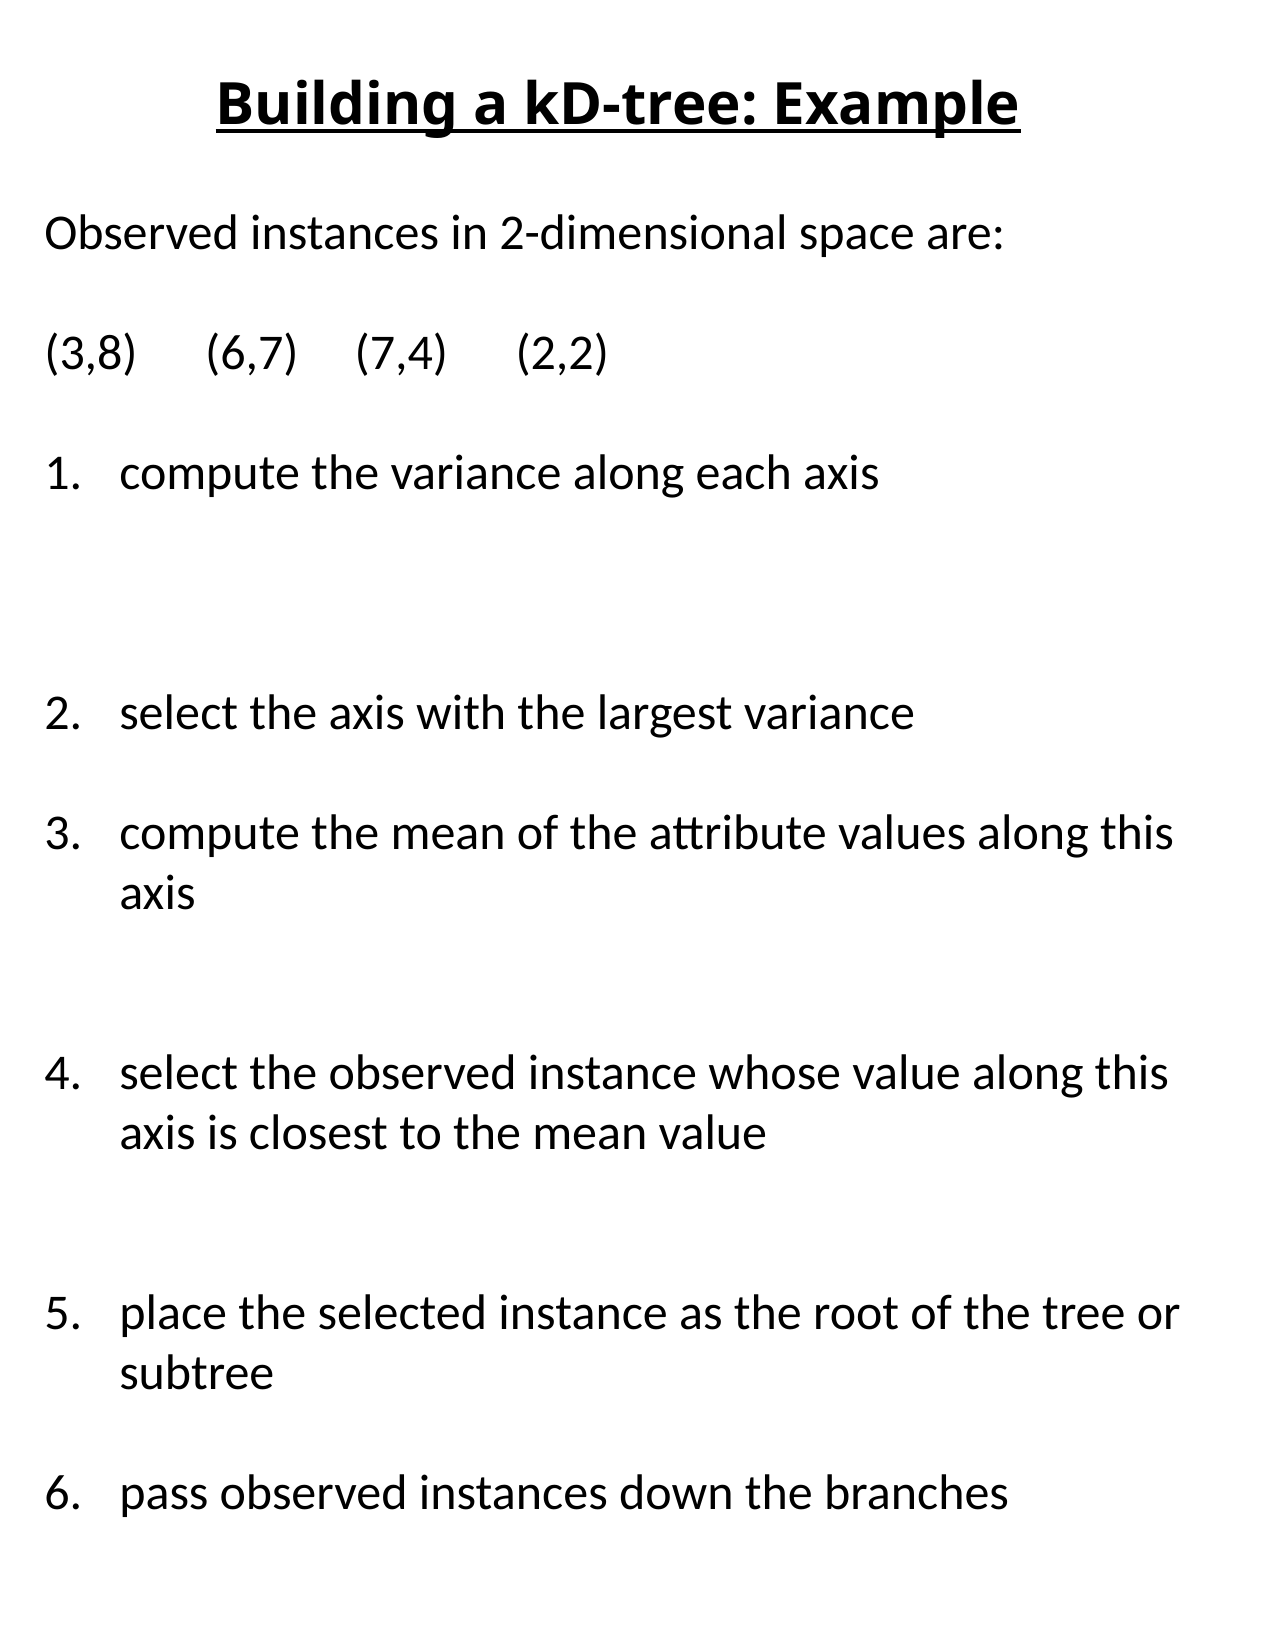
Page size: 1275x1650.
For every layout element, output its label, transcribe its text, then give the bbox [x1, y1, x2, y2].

title Building a kD-tree: Example [24, 66, 1212, 137]
list Observed instances in 2-dimensional space are: (3,8) (6,7) (7,4) (2,2) compute the variance along each axis select the axis with the largest variance compute the mean of the attribute values along this axis select the observed instance whose value along this axis is closest to the mean value place the selected instance as the root of the tree or subtree pass observed instances down the branches [44, 200, 1250, 1533]
